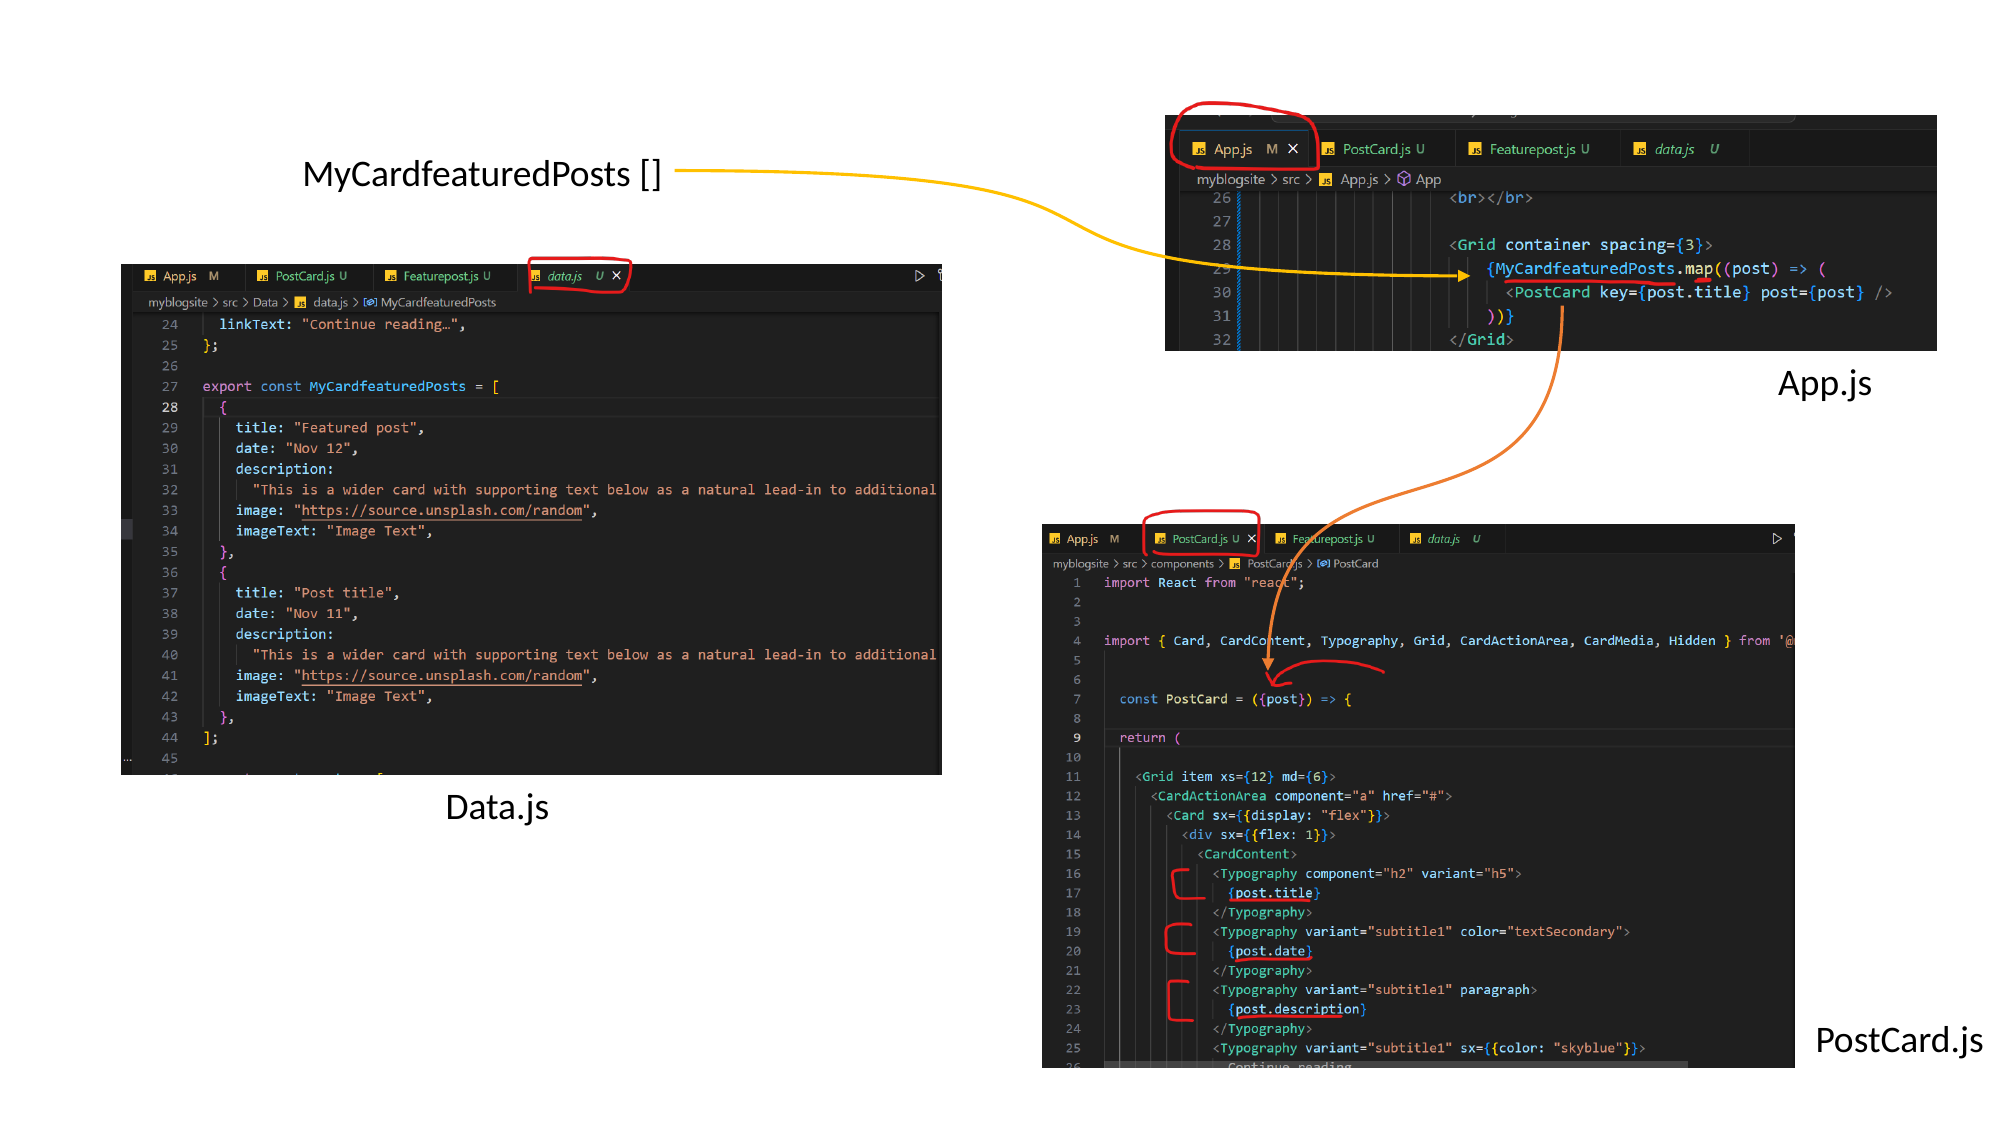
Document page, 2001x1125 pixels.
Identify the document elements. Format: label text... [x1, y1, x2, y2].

text_box PostCard.js [1800, 1007, 2000, 1067]
picture [121, 255, 942, 775]
picture [1041, 508, 1795, 1068]
text_box Data.js [430, 775, 565, 835]
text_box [674, 170, 1471, 276]
text_box App.js [1763, 351, 1888, 411]
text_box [1232, 340, 1598, 636]
picture [1165, 100, 1937, 351]
text_box MyCardfeaturedPosts [] [287, 142, 708, 247]
